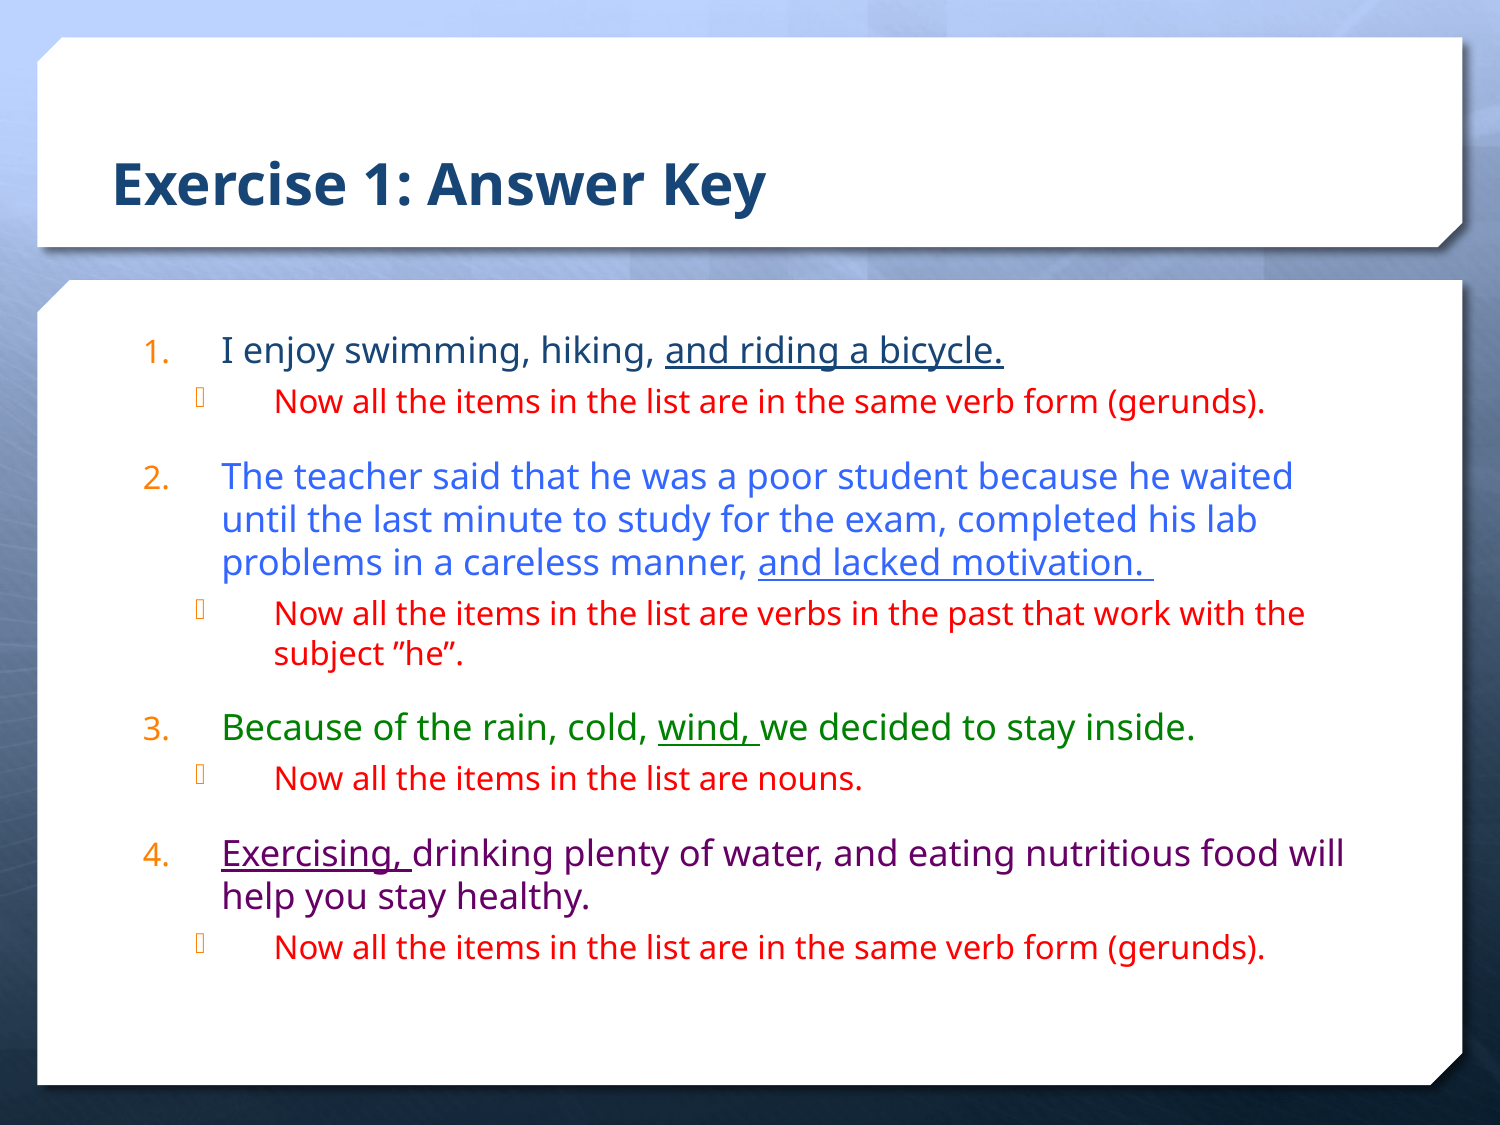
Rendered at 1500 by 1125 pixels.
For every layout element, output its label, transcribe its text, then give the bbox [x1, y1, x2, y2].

list I enjoy swimming, hiking, and riding a bicycle. Now all the items in the list are in the same verb form (gerunds). The teacher said that he was a poor student because he waited until the last minute to study for the exam, completed his lab problems in a careless manner, and lacked motivation. Now all the items in the list are verbs in the past that work with the subject ”he”. Because of the rain, cold, wind, we decided to stay inside. Now all the items in the list are nouns. Exercising, drinking plenty of water, and eating nutritious food will help you stay healthy. Now all the items in the list are in the same verb form (gerunds). [127, 319, 1372, 978]
title Exercise 1: Answer Key [96, 132, 1469, 320]
